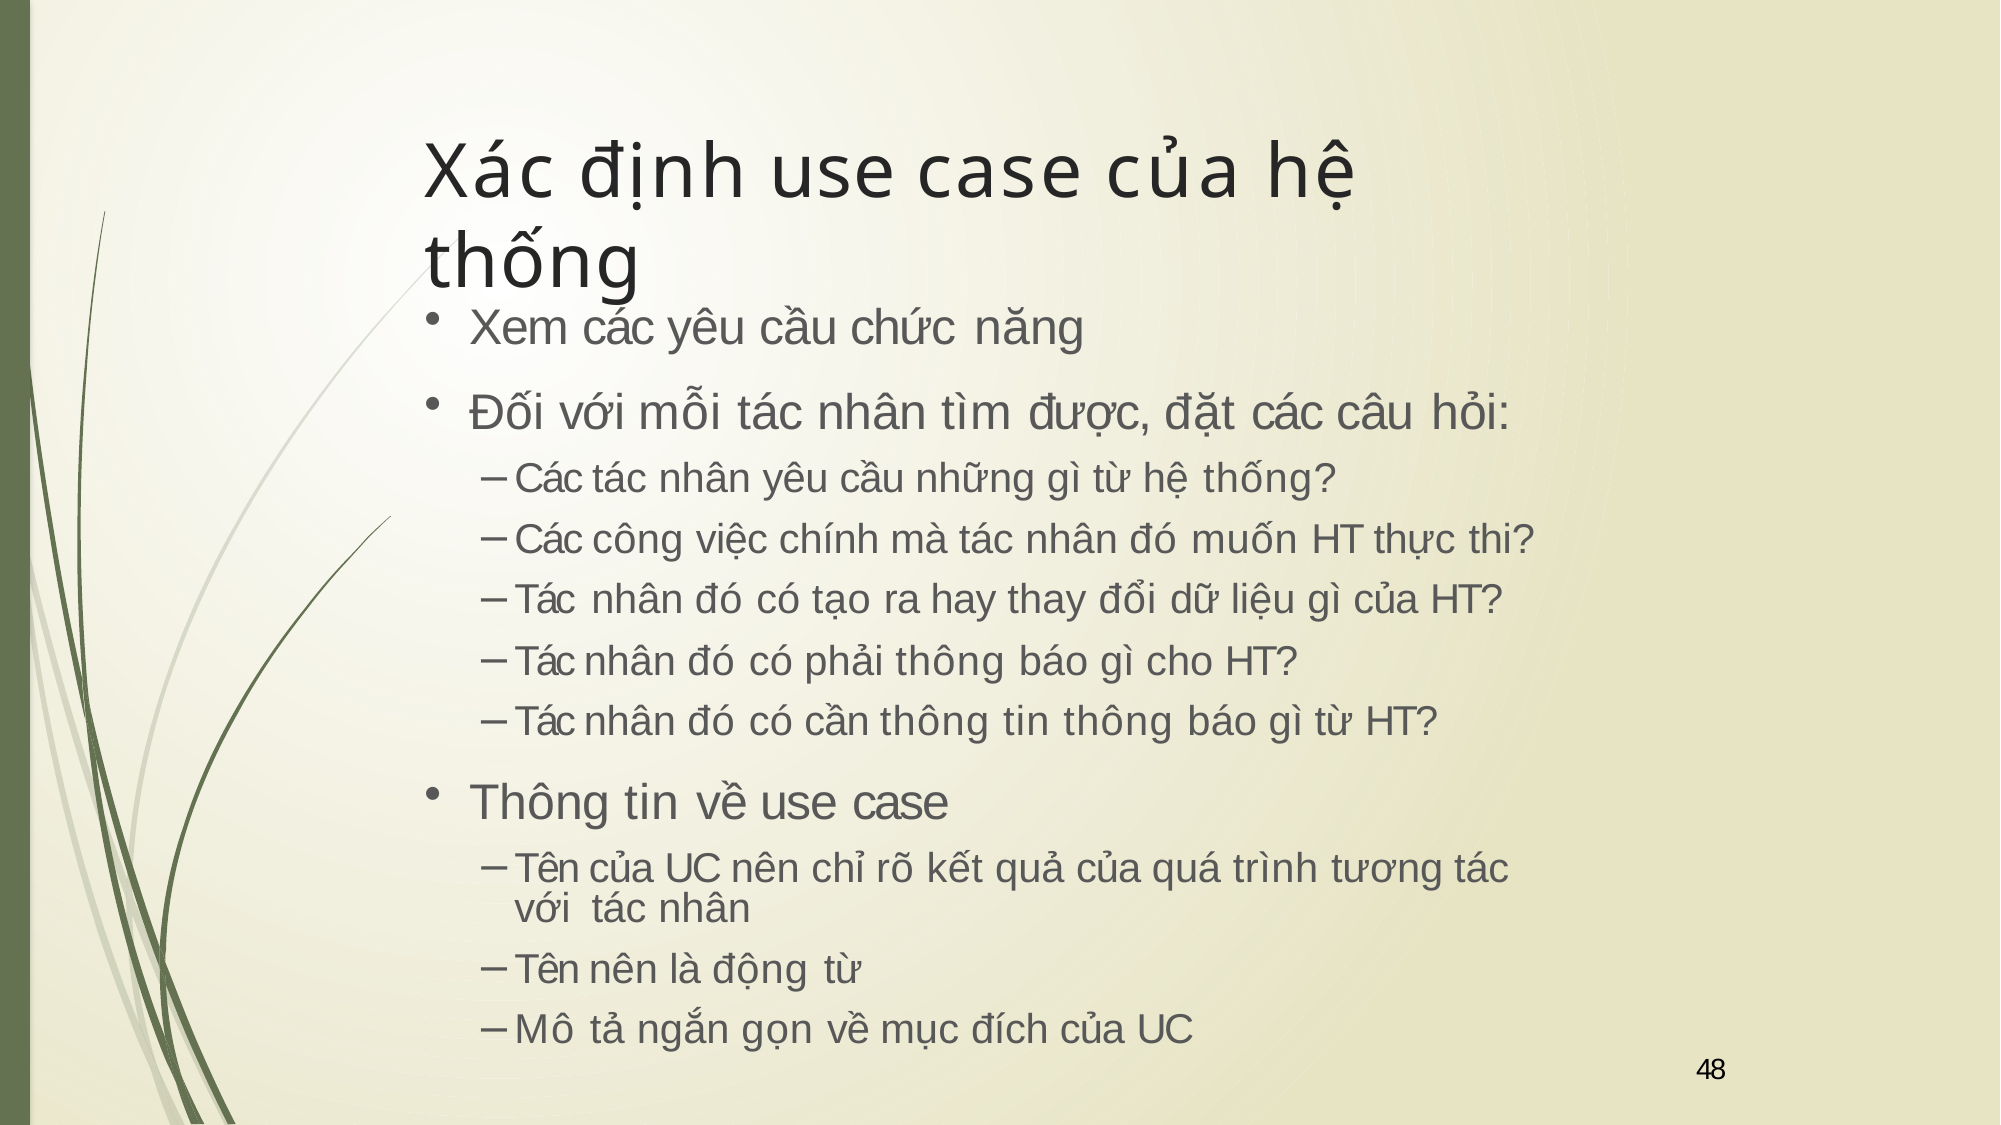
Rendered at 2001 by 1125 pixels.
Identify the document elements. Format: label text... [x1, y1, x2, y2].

text_box Xem các yêu cầu chức năng Đối với mỗi tác nhân tìm được, đặt các câu hỏi: Các tác nhân yêu cầu những gì từ hệ thống? Các công việc chính mà tác nhân đó muốn HT thực thi? Tác nhân đó có tạo ra hay thay đổi dữ liệu gì của HT? Tác nhân đó có phải thông báo gì cho HT? Tác nhân đó có cần thông tin thông báo gì từ HT? Thông tin về use case Tên của UC nên chỉ rõ kết quả của quá trình tương tác với tác nhân Tên nên là động từ Mô tả ngắn gọn về mục đích của UC [422, 266, 1575, 1053]
title Xác định use case của hệ thống [422, 119, 1523, 266]
slide_number 48 [1689, 1049, 1736, 1125]
